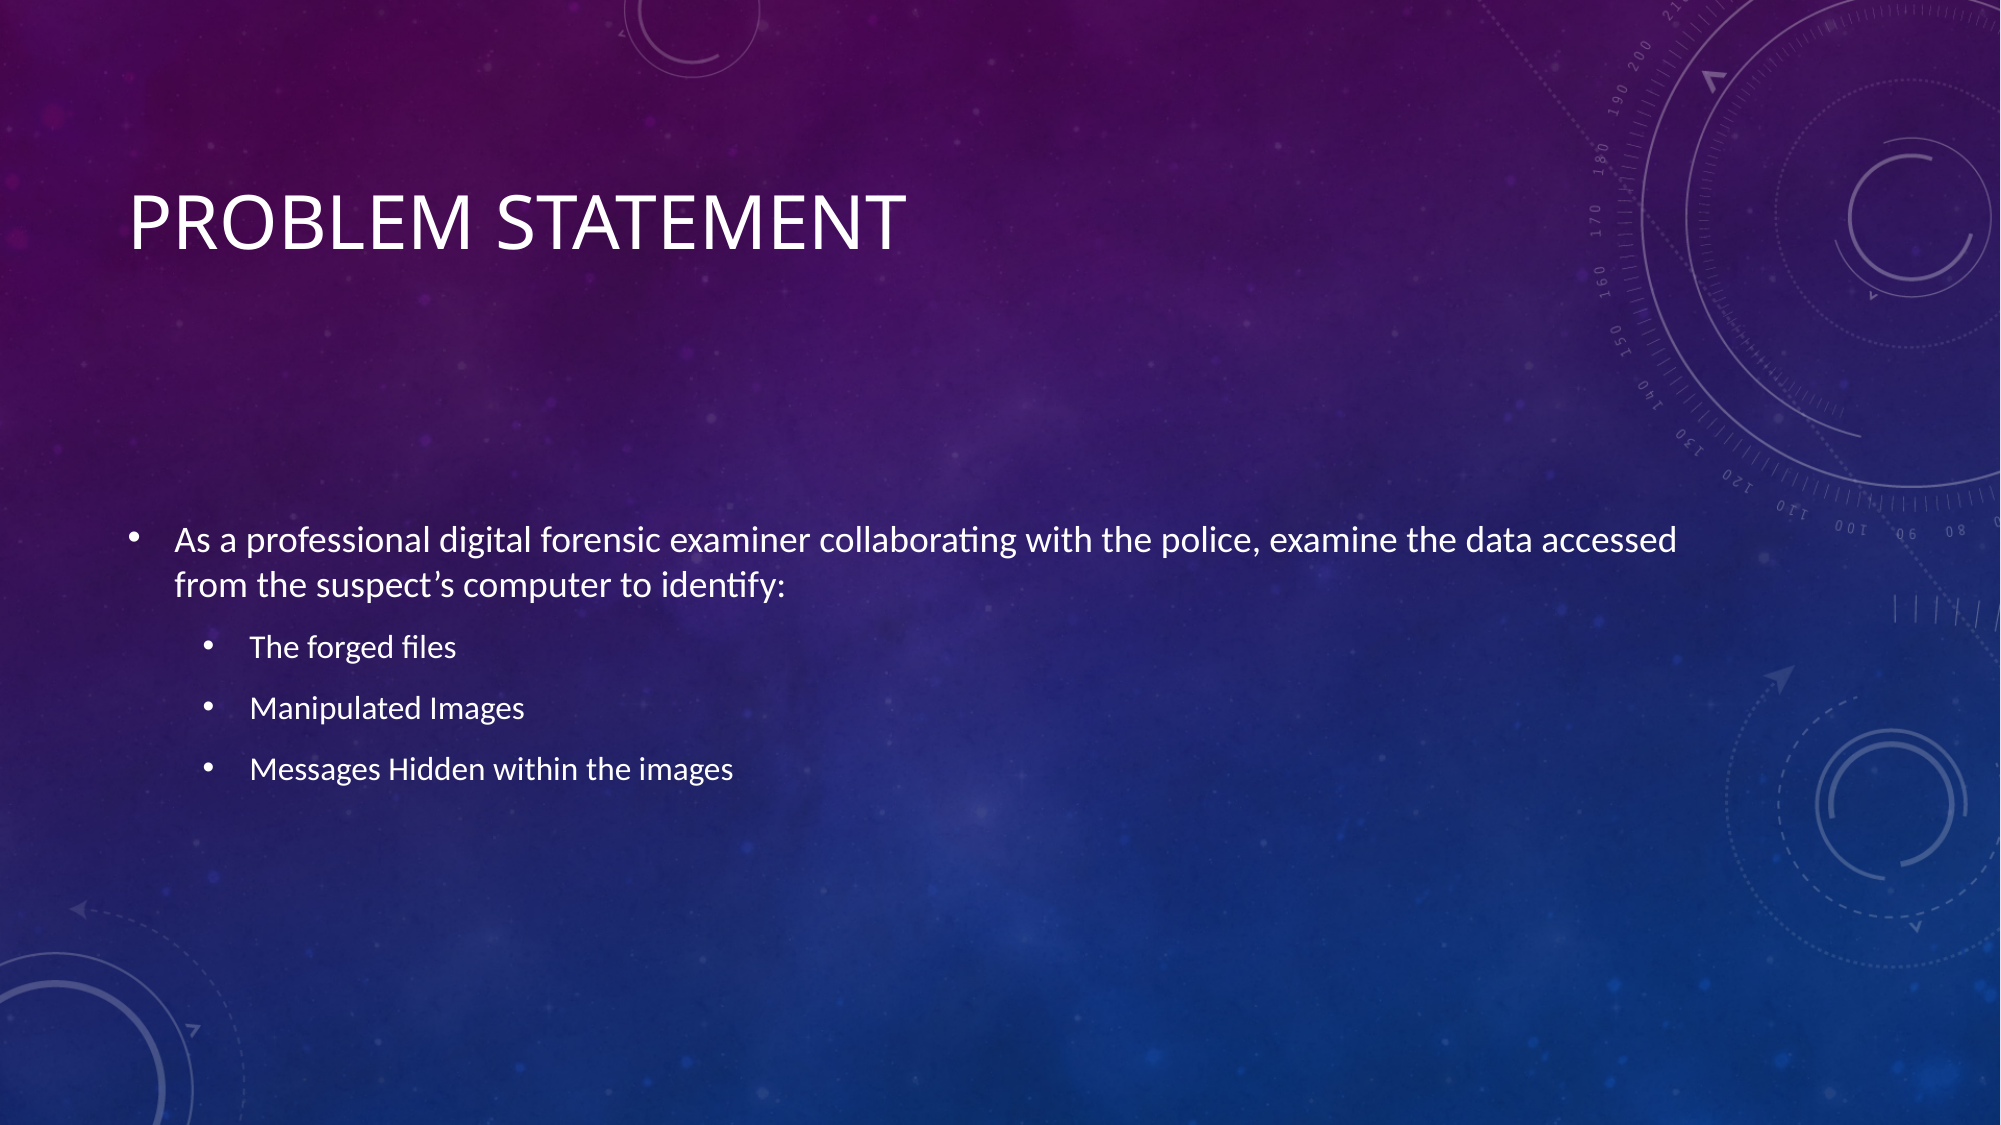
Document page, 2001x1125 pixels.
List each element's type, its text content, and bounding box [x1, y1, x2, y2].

list As a professional digital forensic examiner collaborating with the police, examine the data accessed from the suspect’s computer to identify: The forged files Manipulated Images Messages Hidden within the images [112, 351, 1775, 950]
title Problem statement [112, 99, 1775, 339]
picture [0, 0, 2001, 1125]
